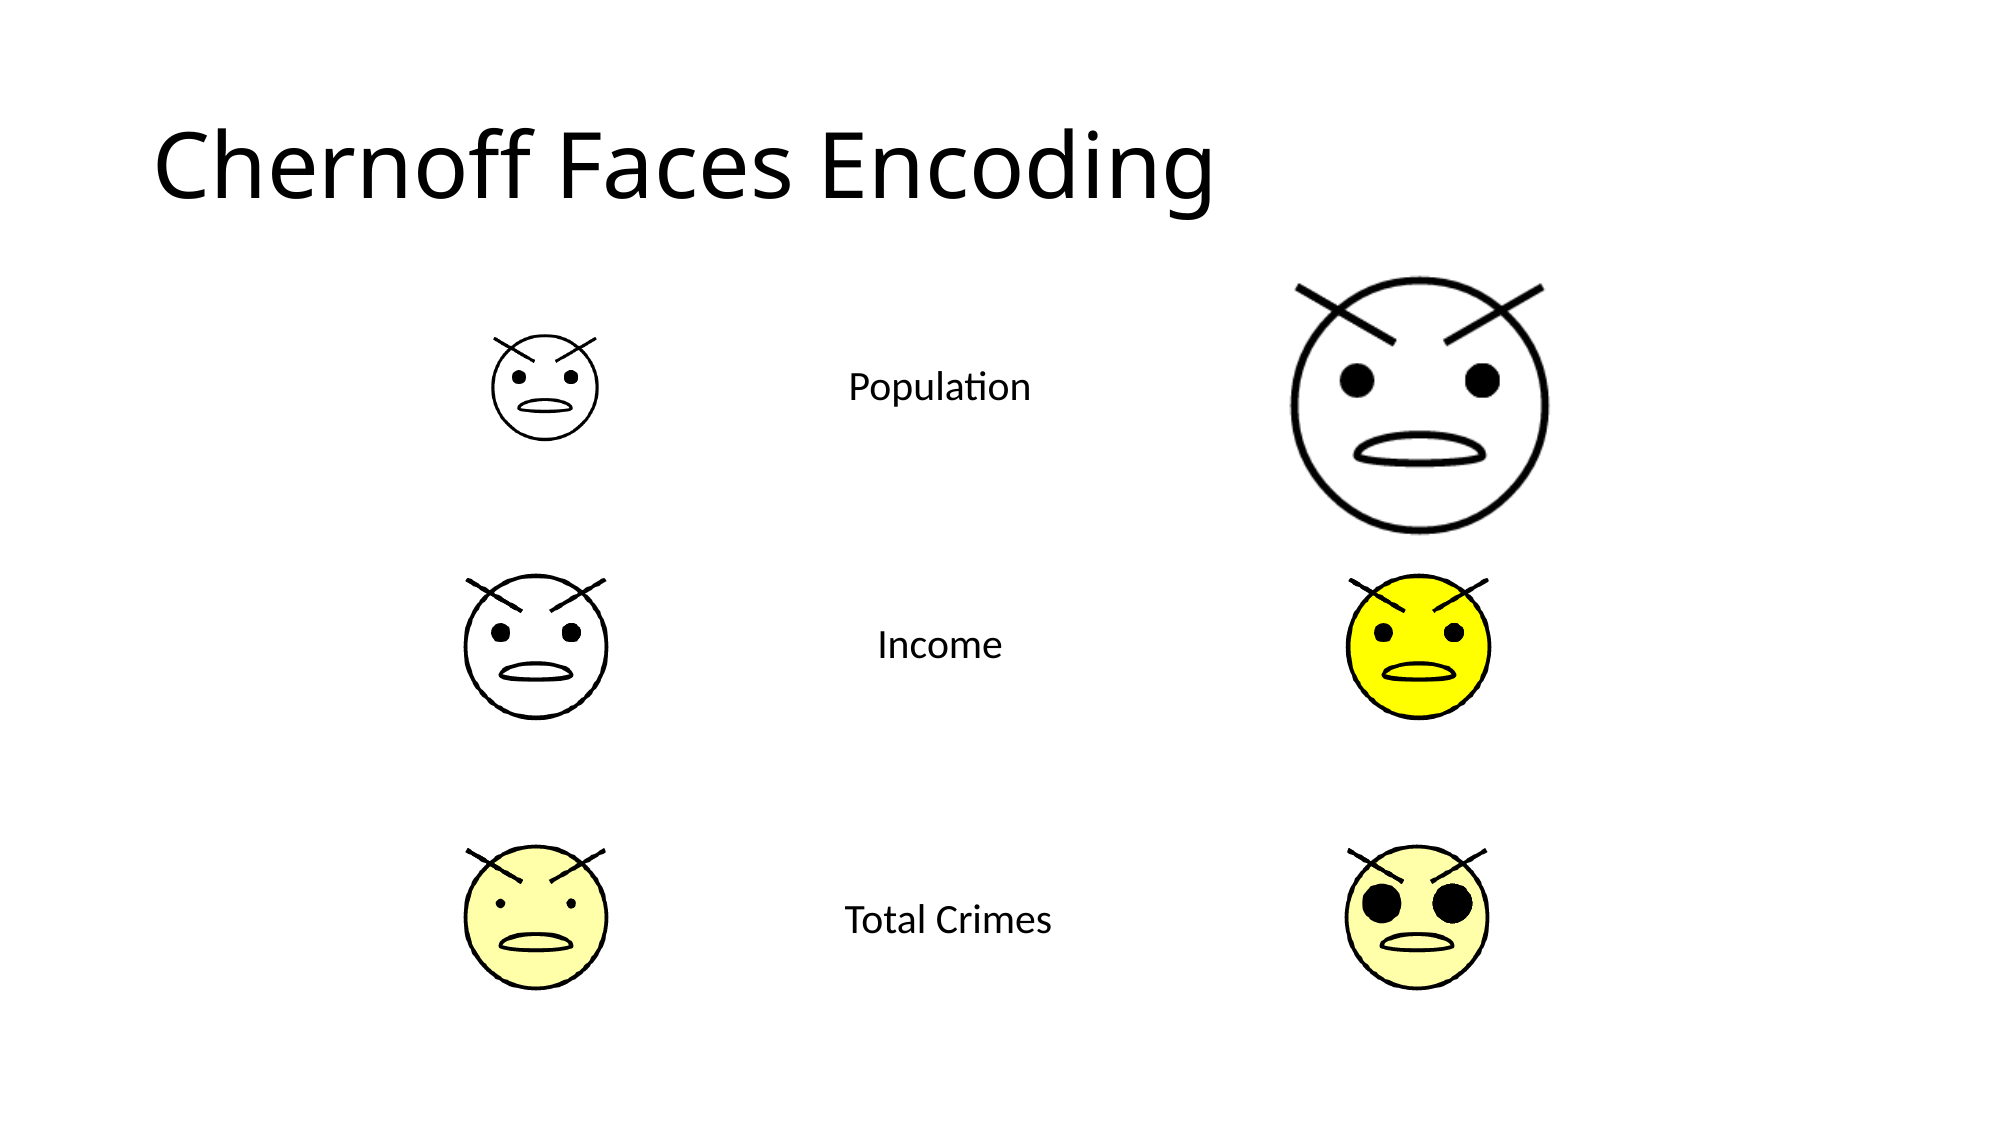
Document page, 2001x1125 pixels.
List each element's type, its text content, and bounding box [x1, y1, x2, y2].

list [486, 323, 602, 445]
title Chernoff Faces Encoding [137, 59, 1863, 278]
picture [456, 563, 1496, 721]
text_box Population [833, 351, 1047, 417]
picture [456, 839, 1496, 995]
picture [1279, 251, 1558, 545]
